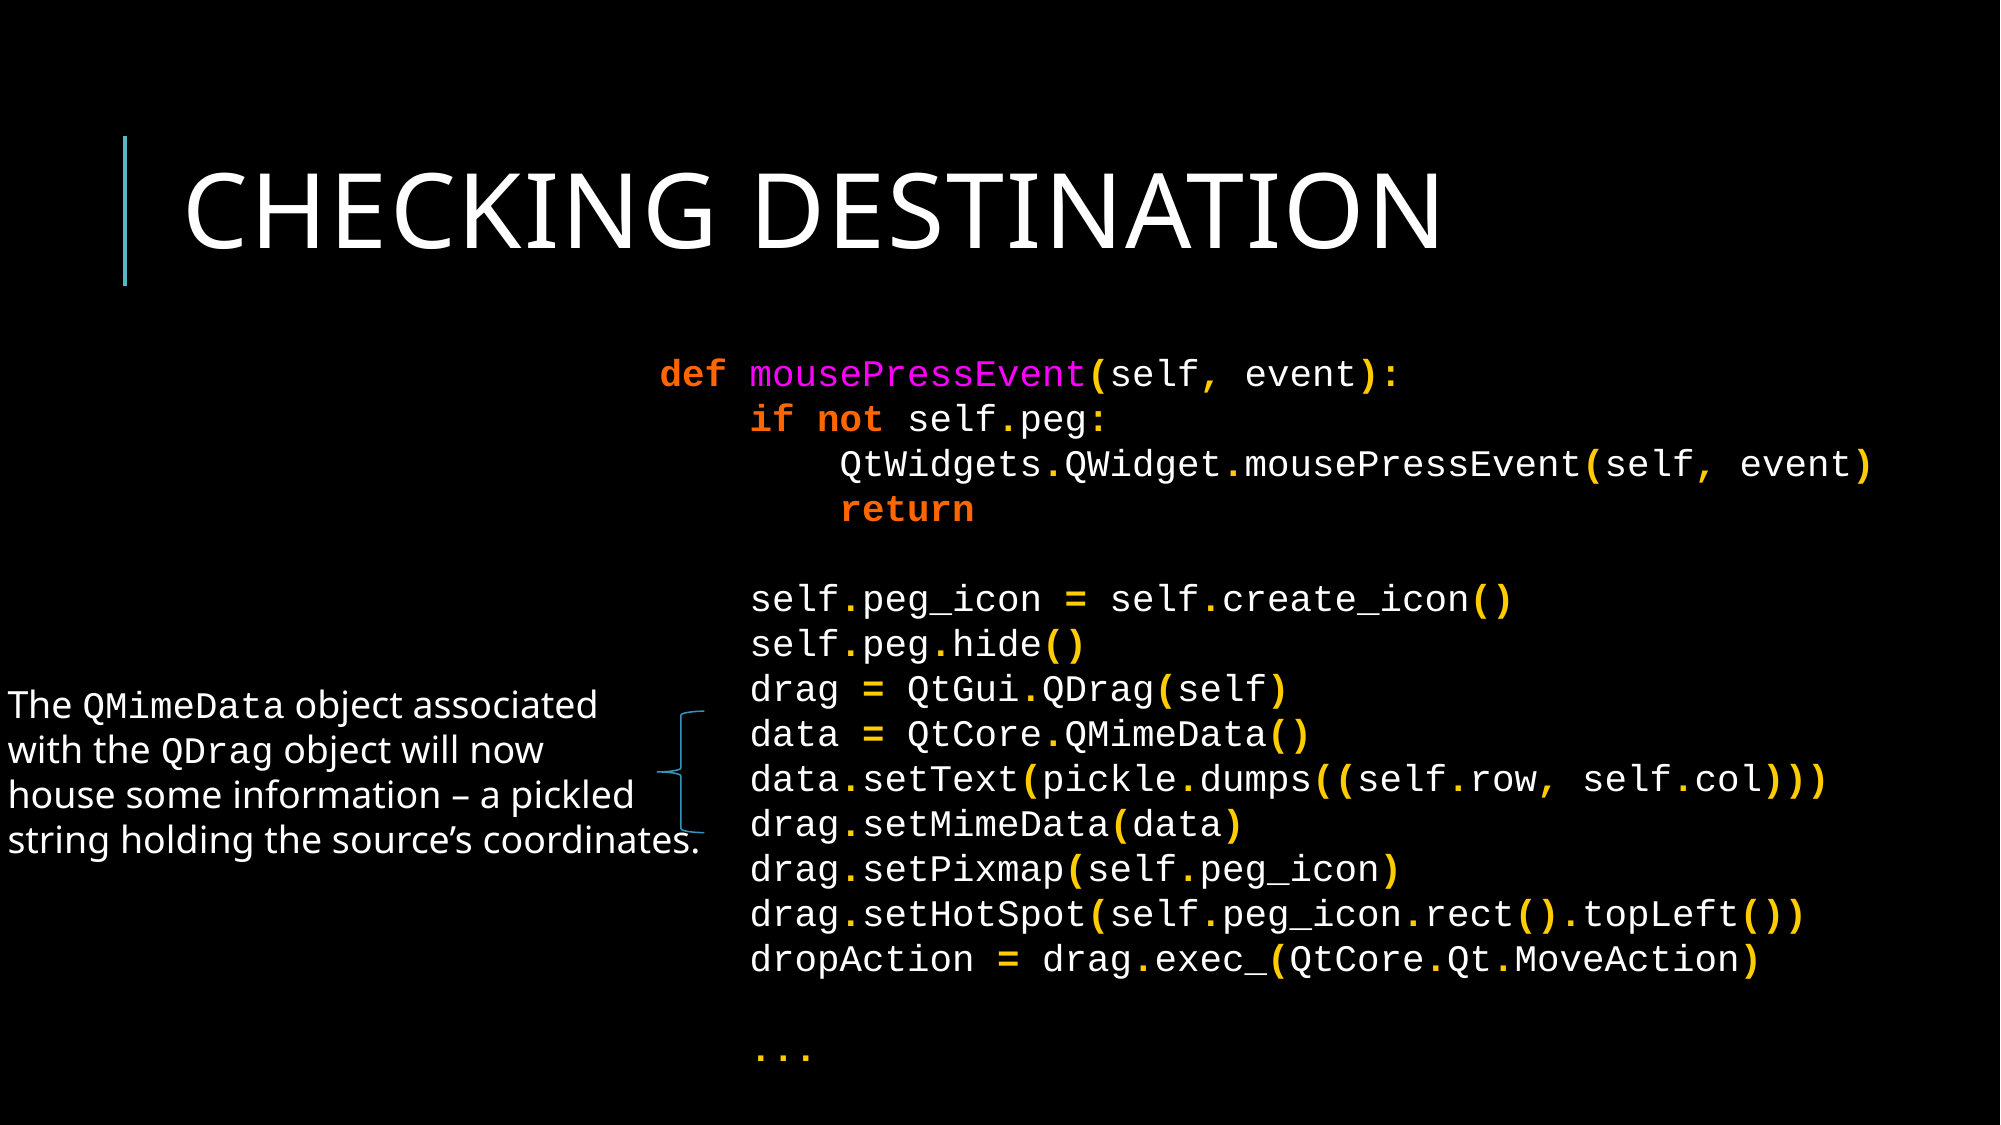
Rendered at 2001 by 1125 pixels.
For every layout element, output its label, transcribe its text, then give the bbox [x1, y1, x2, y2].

text_box def mousePressEvent(self, event): if not self.peg: QtWidgets.QWidget.mousePressEvent(self, event) return self.peg_icon = self.create_icon() self.peg.hide() drag = QtGui.QDrag(self) data = QtCore.QMimeData() data.setText(pickle.dumps((self.row, self.col))) drag.setMimeData(data) drag.setPixmap(self.peg_icon) drag.setHotSpot(self.peg_icon.rect().topLeft()) dropAction = drag.exec_(QtCore.Qt.MoveAction) ... [644, 341, 1959, 1077]
title Checking destination [168, 96, 1763, 342]
text_box The QMimeData object associated with the QDrag object will now house some information – a pickled string holding the source’s coordinates. [0, 673, 717, 869]
